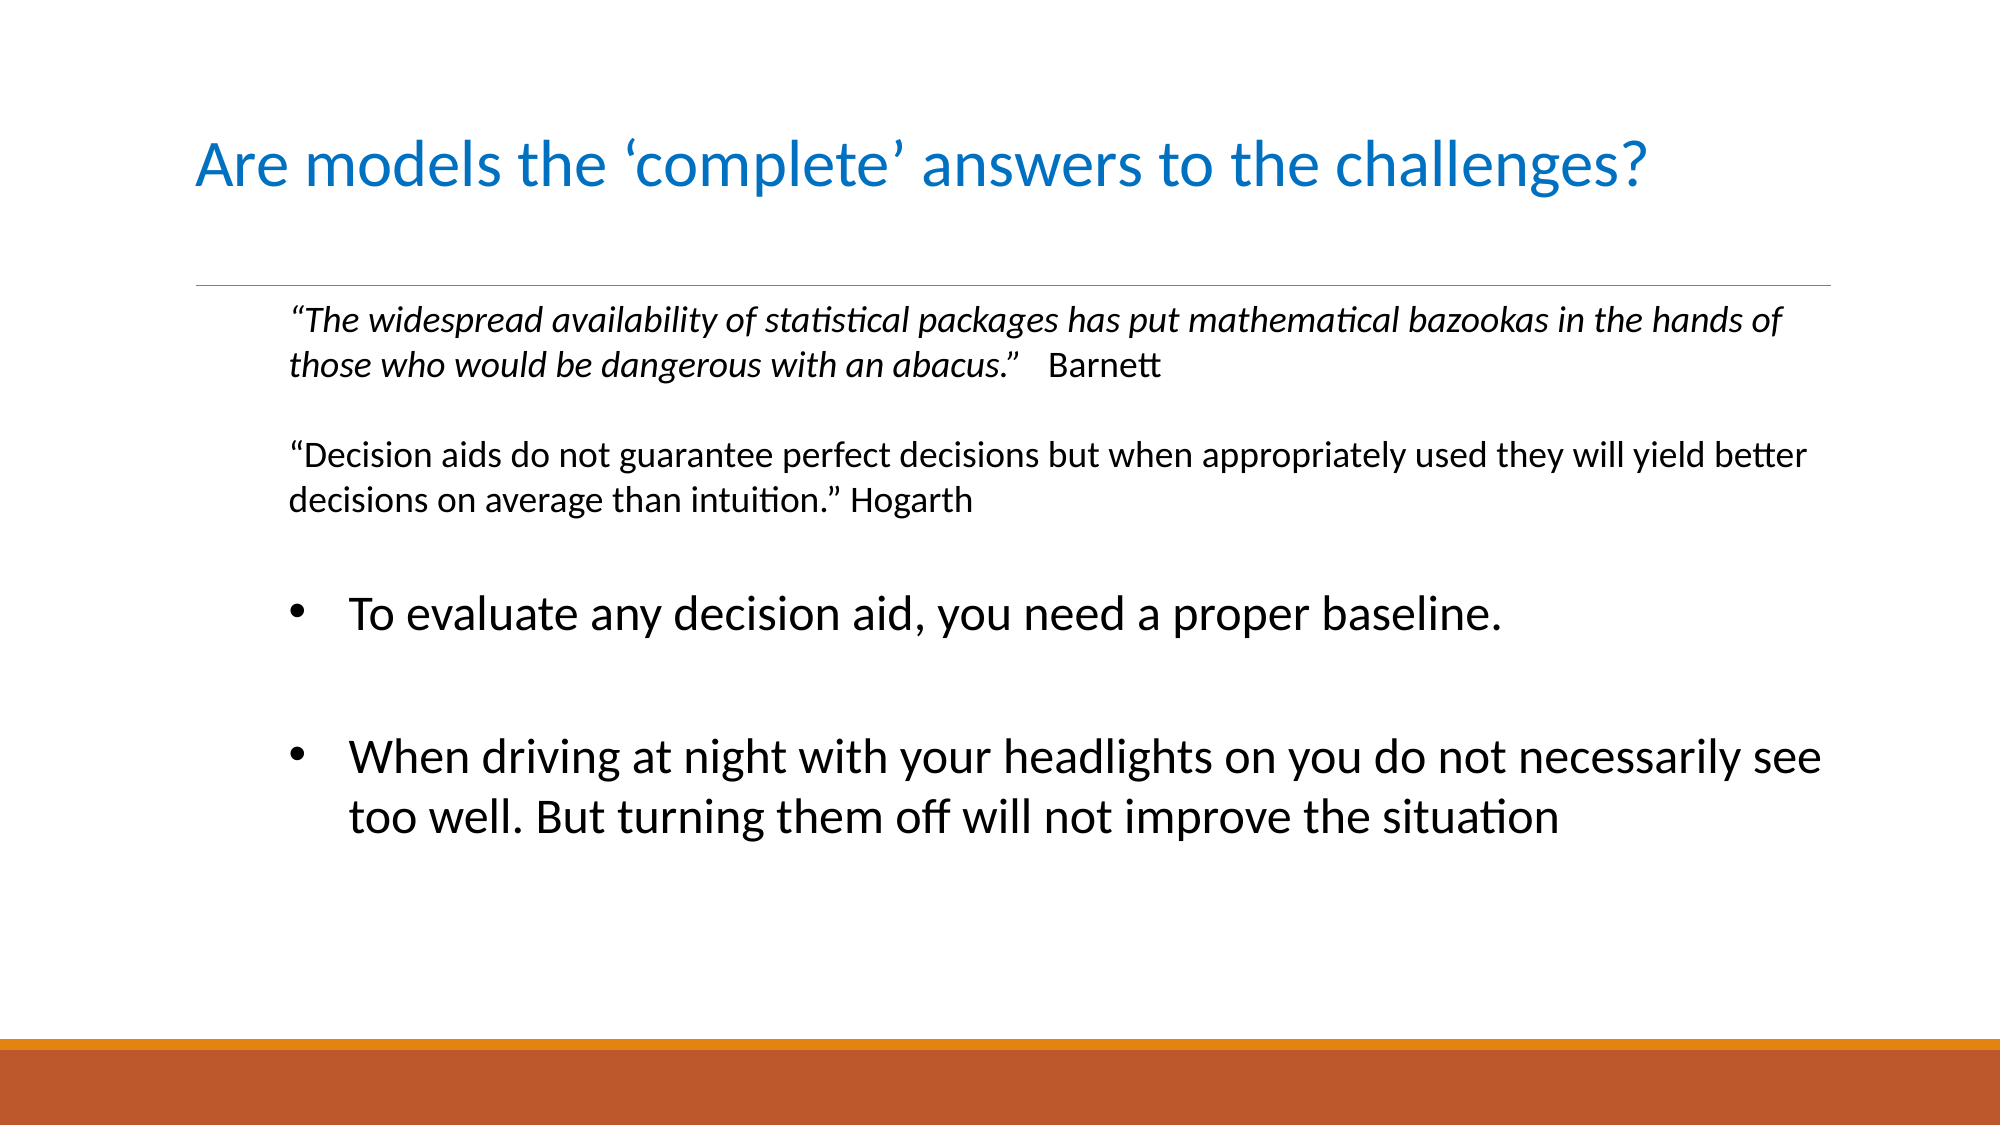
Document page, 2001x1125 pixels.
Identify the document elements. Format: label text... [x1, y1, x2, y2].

list “The widespread availability of statistical packages has put mathematical bazookas in the hands of those who would be dangerous with an abacus.” Barnett “Decision aids do not guarantee perfect decisions but when appropriately used they will yield better decisions on average than intuition.” Hogarth To evaluate any decision aid, you need a proper baseline. When driving at night with your headlights on you do not necessarily see too well. But turning them off will not improve the situation [198, 287, 1830, 948]
title Are models the ‘complete’ answers to the challenges? [180, 47, 1830, 285]
